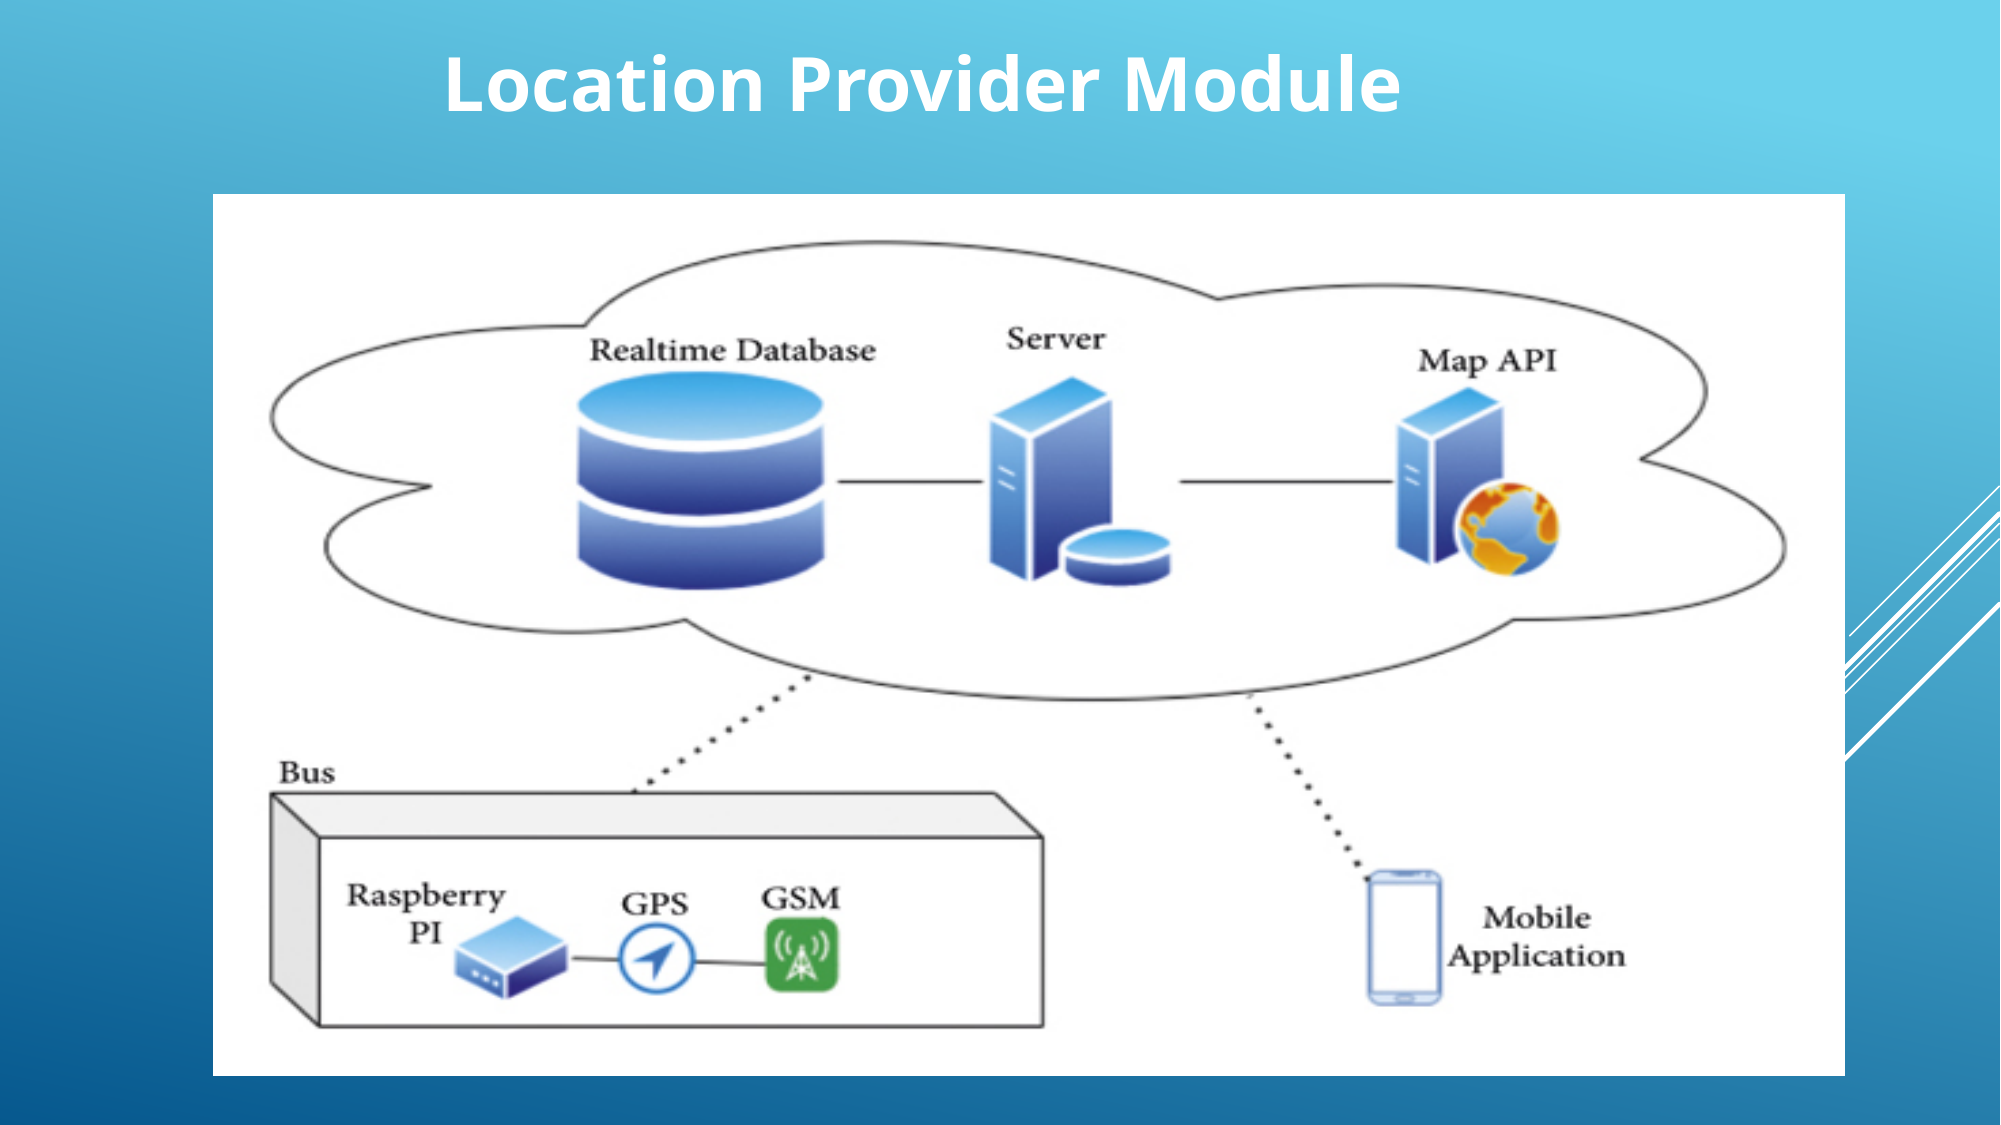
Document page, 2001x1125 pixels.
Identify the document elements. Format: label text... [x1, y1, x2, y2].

picture [212, 194, 1845, 1077]
text_box Location Provider Module [428, 29, 1514, 134]
